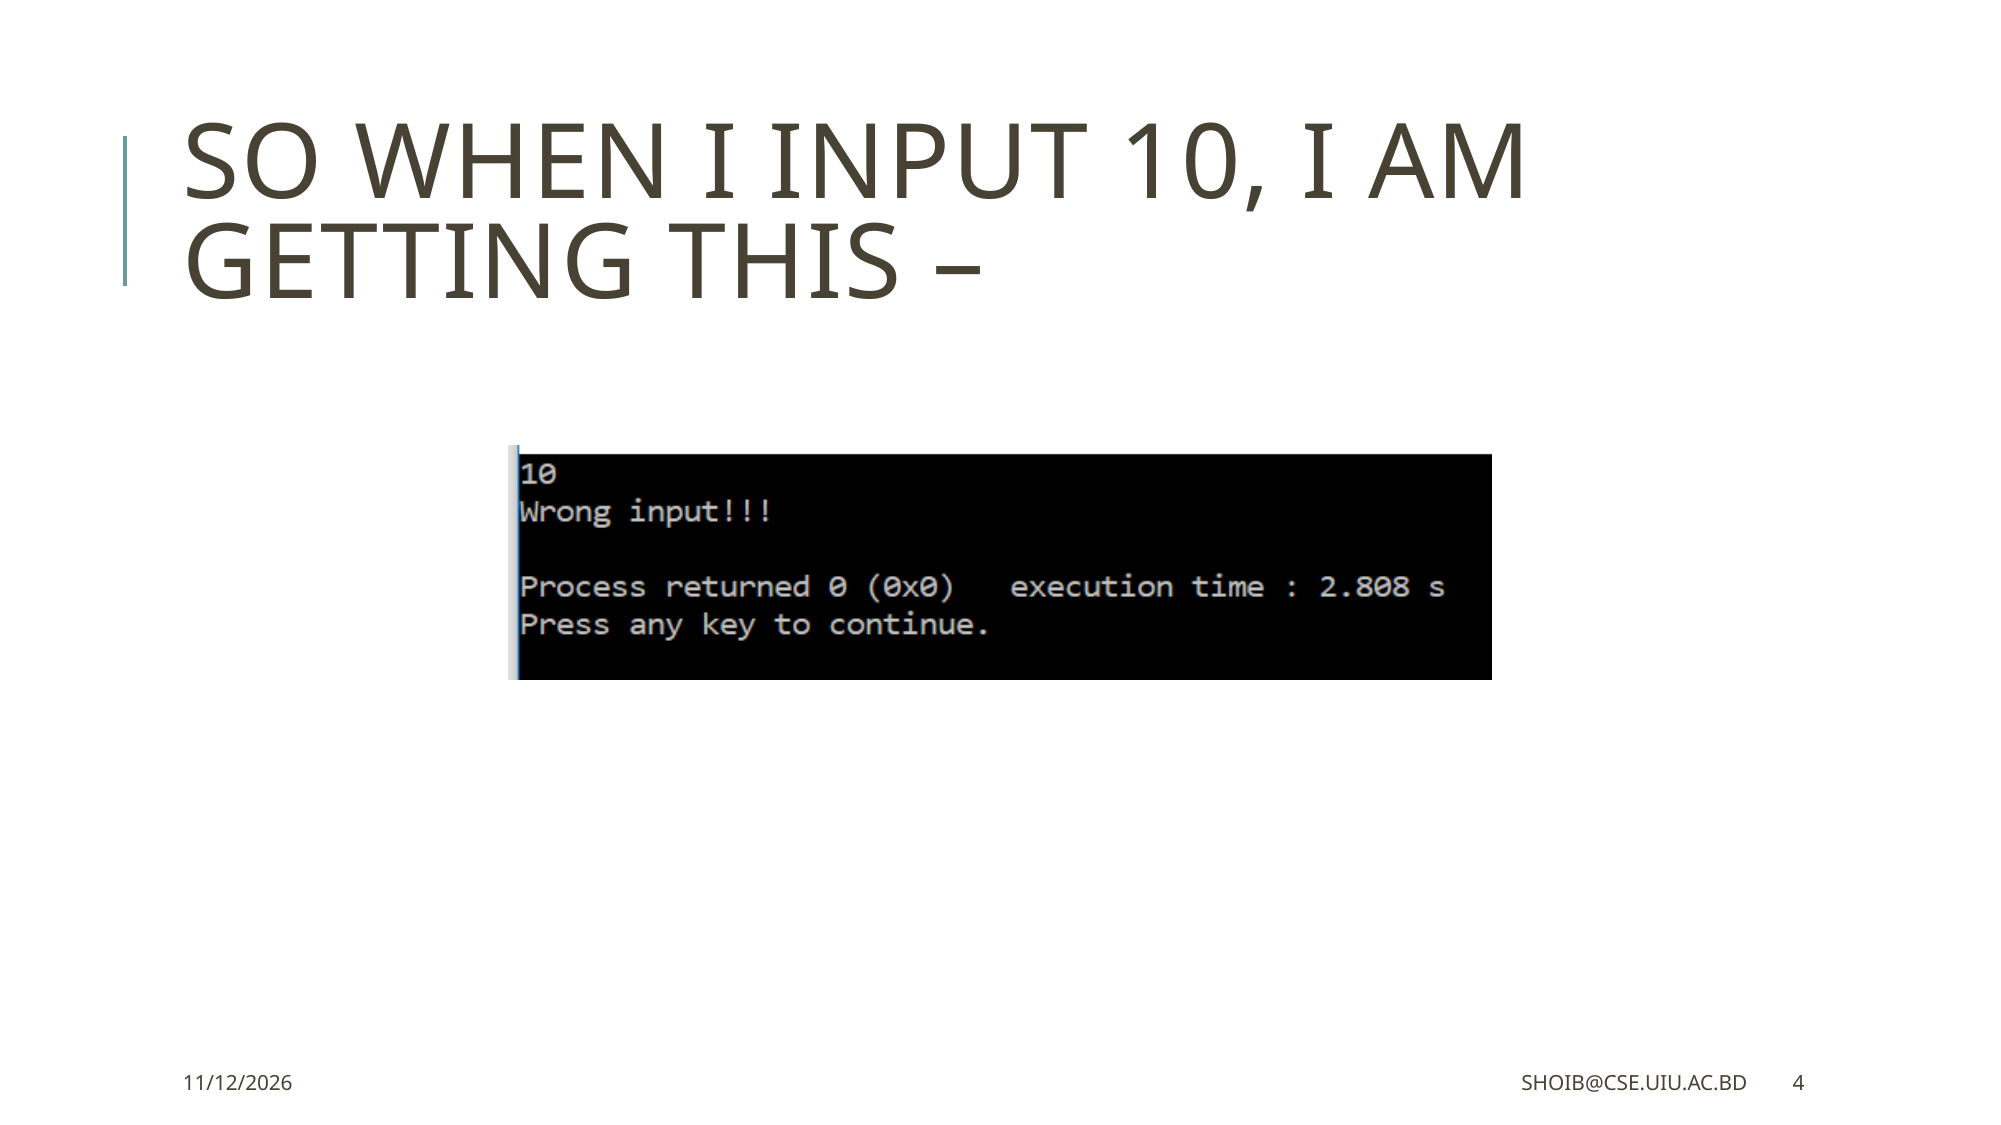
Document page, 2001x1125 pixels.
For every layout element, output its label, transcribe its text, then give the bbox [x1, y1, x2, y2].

slide_number 4 [1777, 1061, 1938, 1107]
picture [508, 445, 1492, 680]
title So when I input 10, I am getting this – [168, 96, 1763, 342]
footer shoib@cse.uiu.ac.bd [794, 1061, 1763, 1107]
slide_number 07-Jul-20 [168, 1061, 522, 1107]
